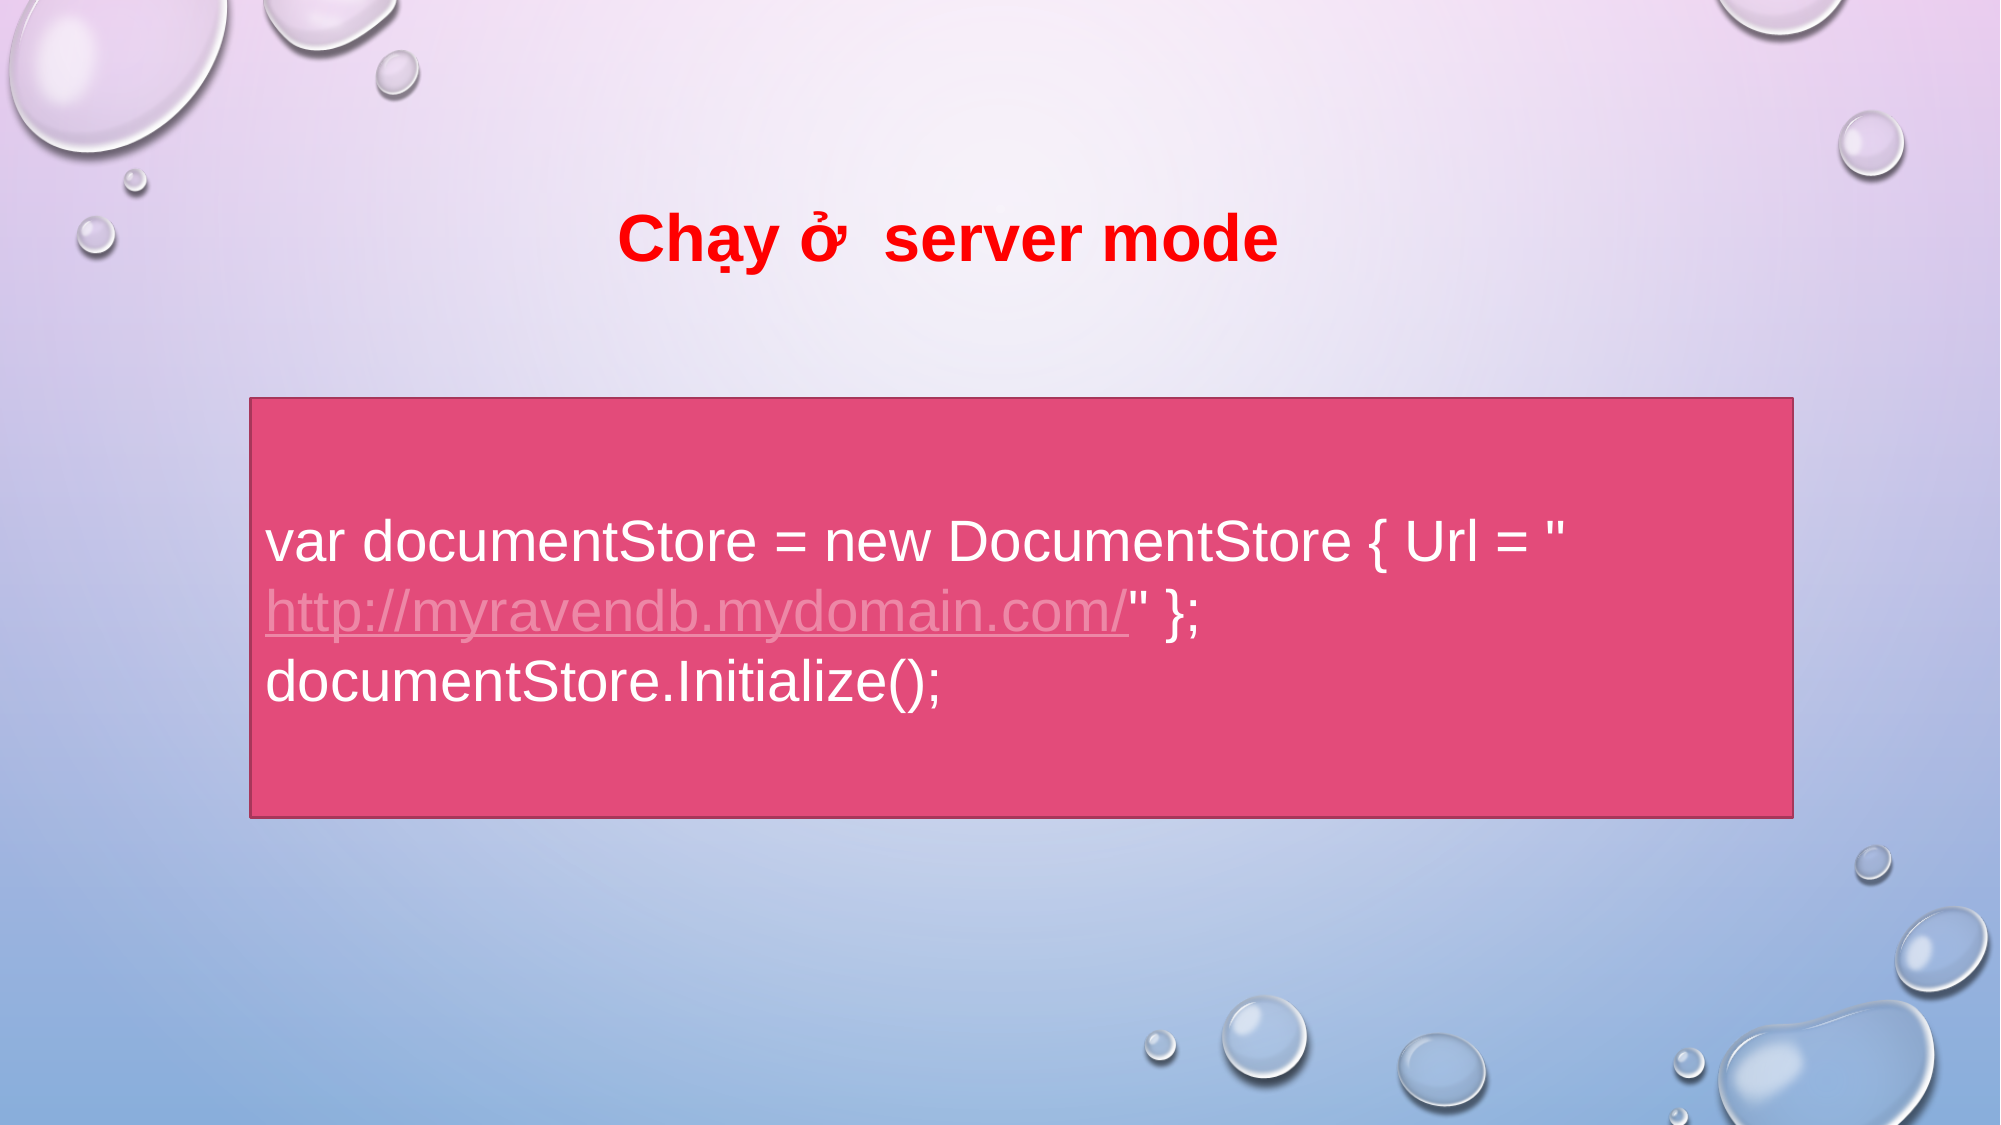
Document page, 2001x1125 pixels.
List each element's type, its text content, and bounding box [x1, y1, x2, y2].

picture [0, 0, 2000, 1125]
text_box Chạy ở server mode [602, 187, 1520, 283]
text_box var documentStore = new DocumentStore { Url = "http://myravendb.mydomain.com/" }; documentStore.Initialize(); [249, 397, 1794, 819]
